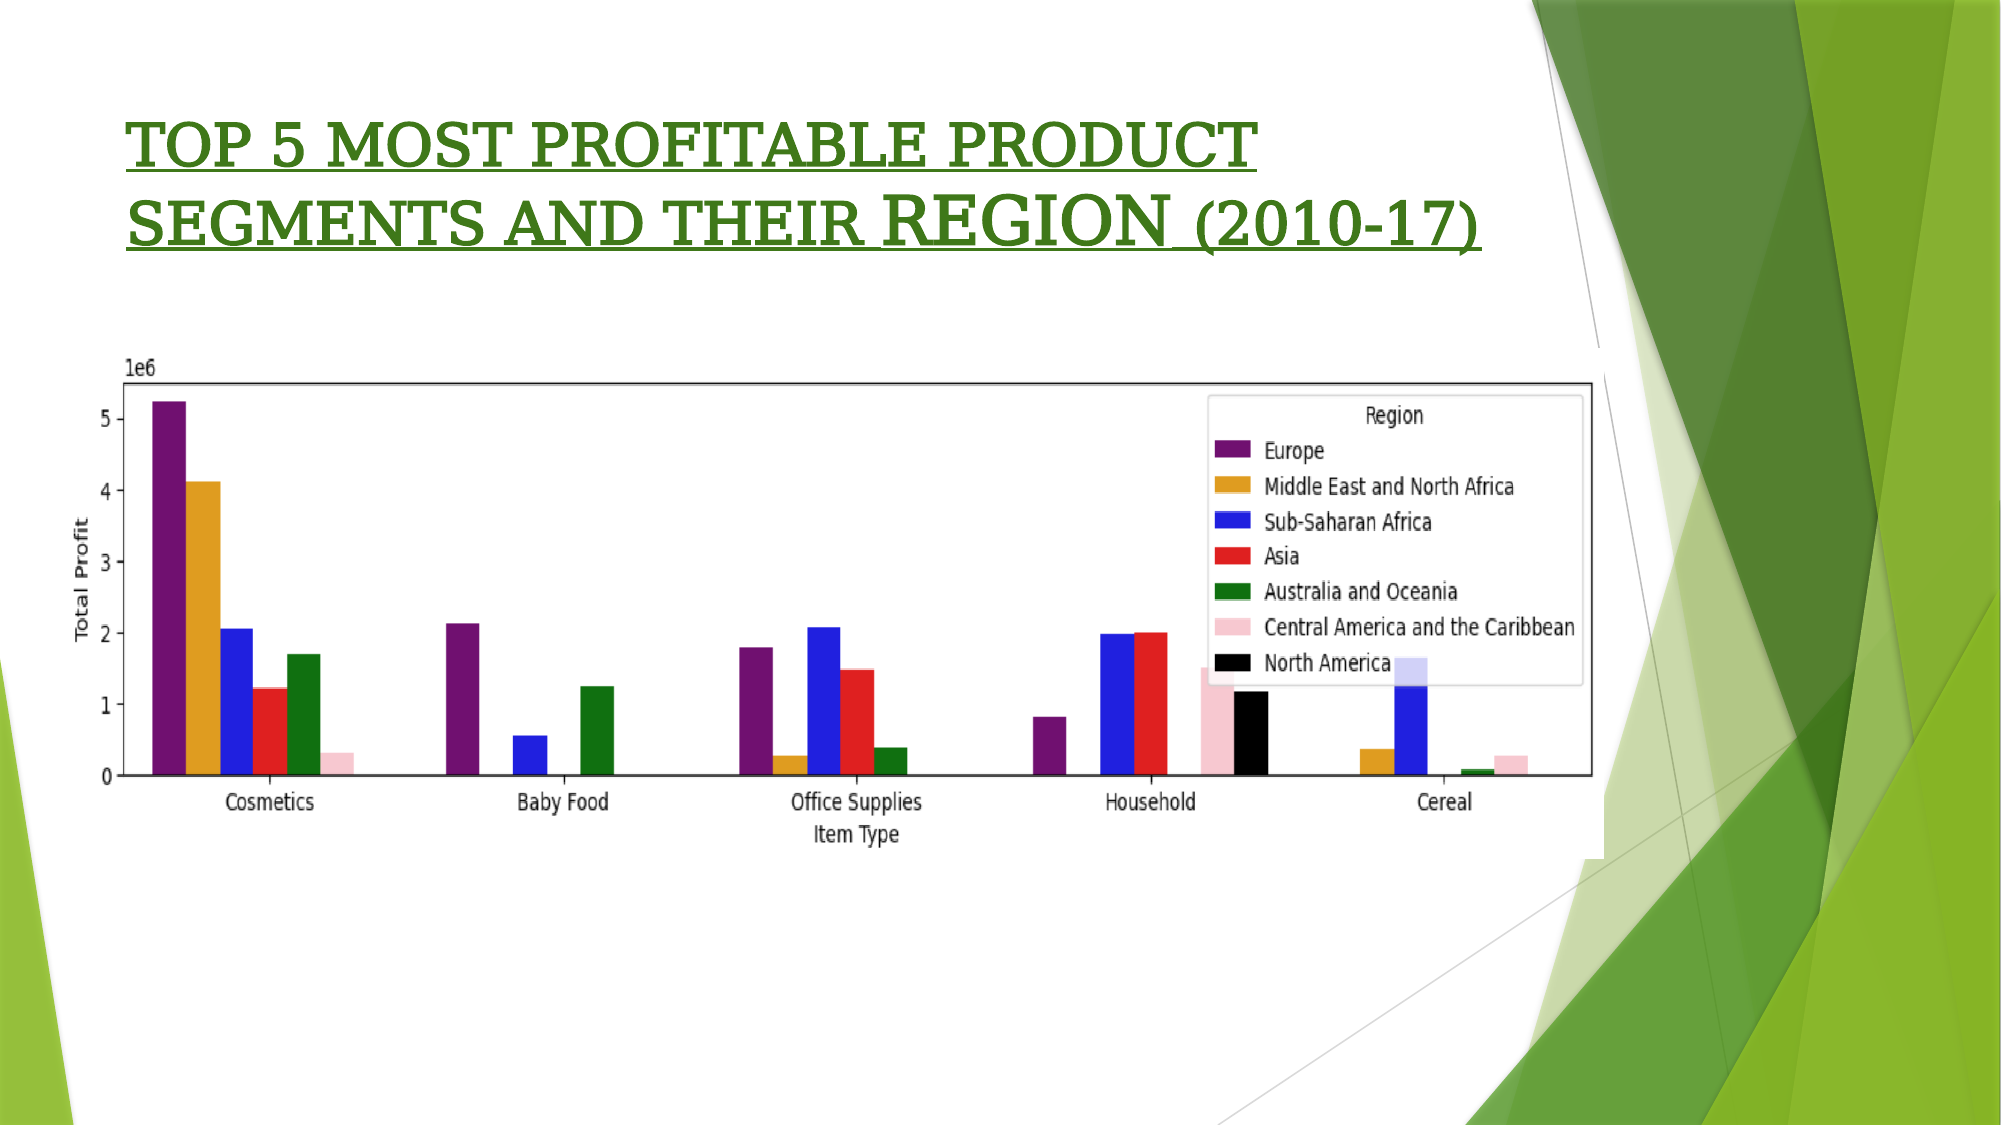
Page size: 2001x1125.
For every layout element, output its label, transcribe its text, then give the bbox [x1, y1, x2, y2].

title TOP 5 MOST PROFITABLE PRODUCT SEGMENTS AND THEIR REGION (2010-17) [111, 99, 1522, 317]
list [61, 348, 1604, 860]
